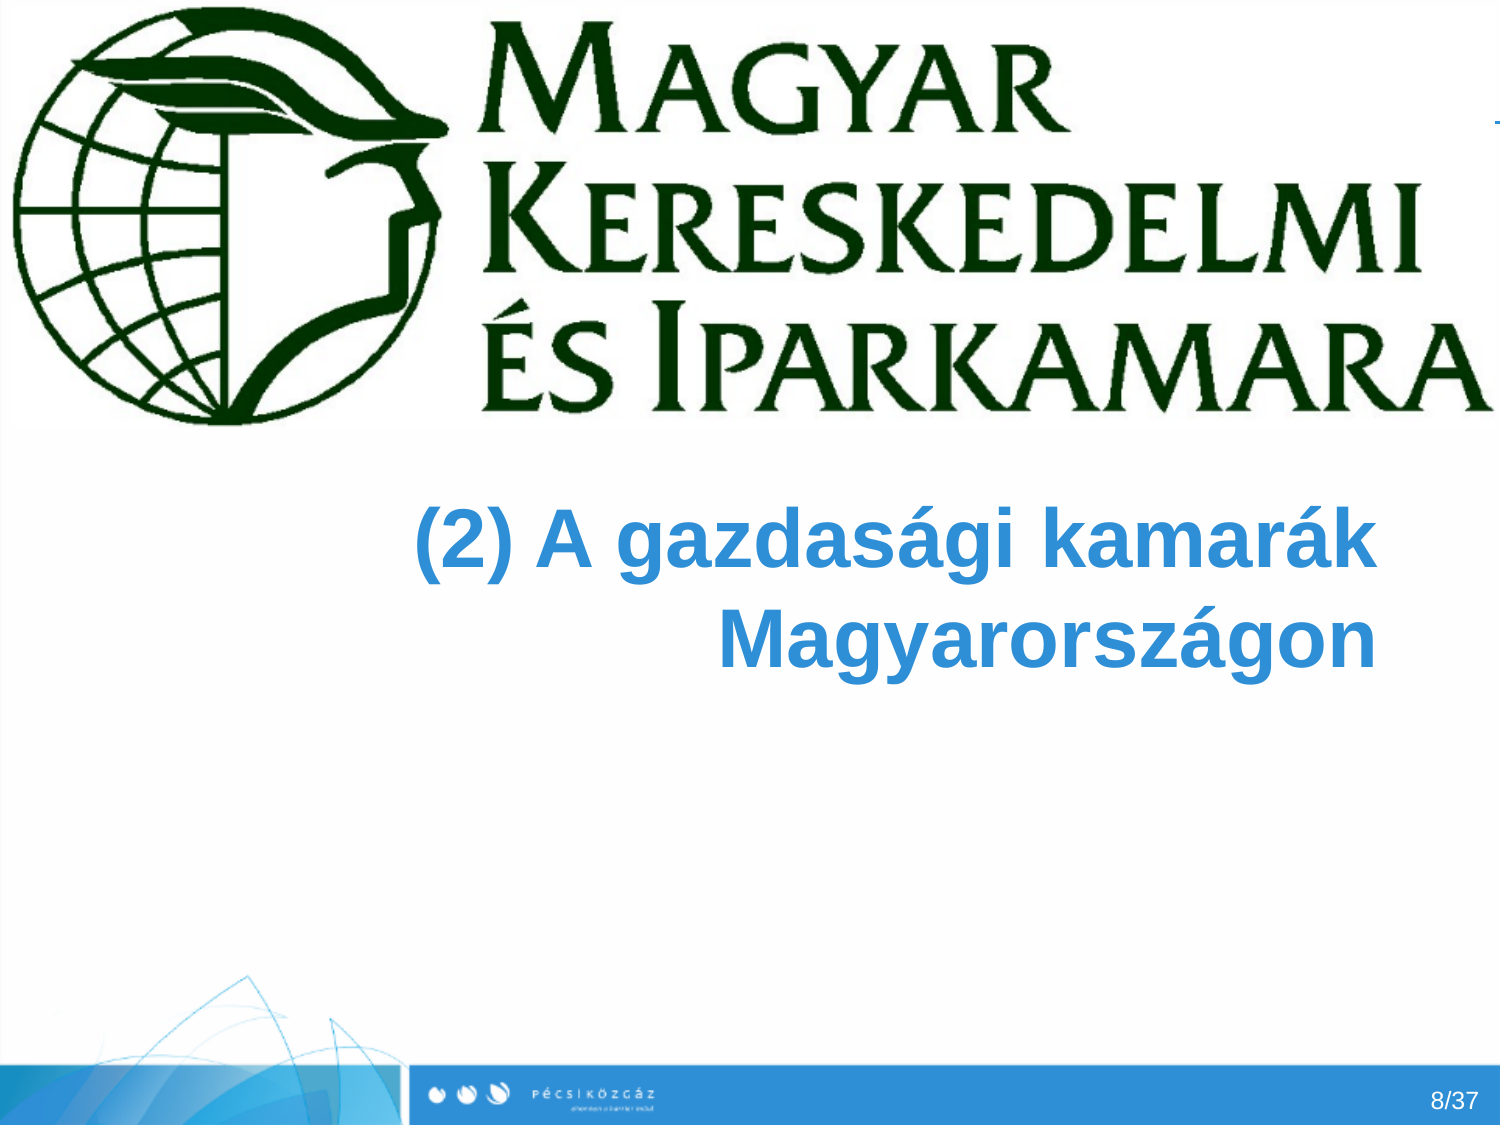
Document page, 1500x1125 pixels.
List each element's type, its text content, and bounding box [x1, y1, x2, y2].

text_box (2) A gazdasági kamarák Magyarországon [118, 476, 1394, 723]
picture [0, 0, 1500, 1125]
slide_number 8/37 [1157, 1069, 1495, 1125]
